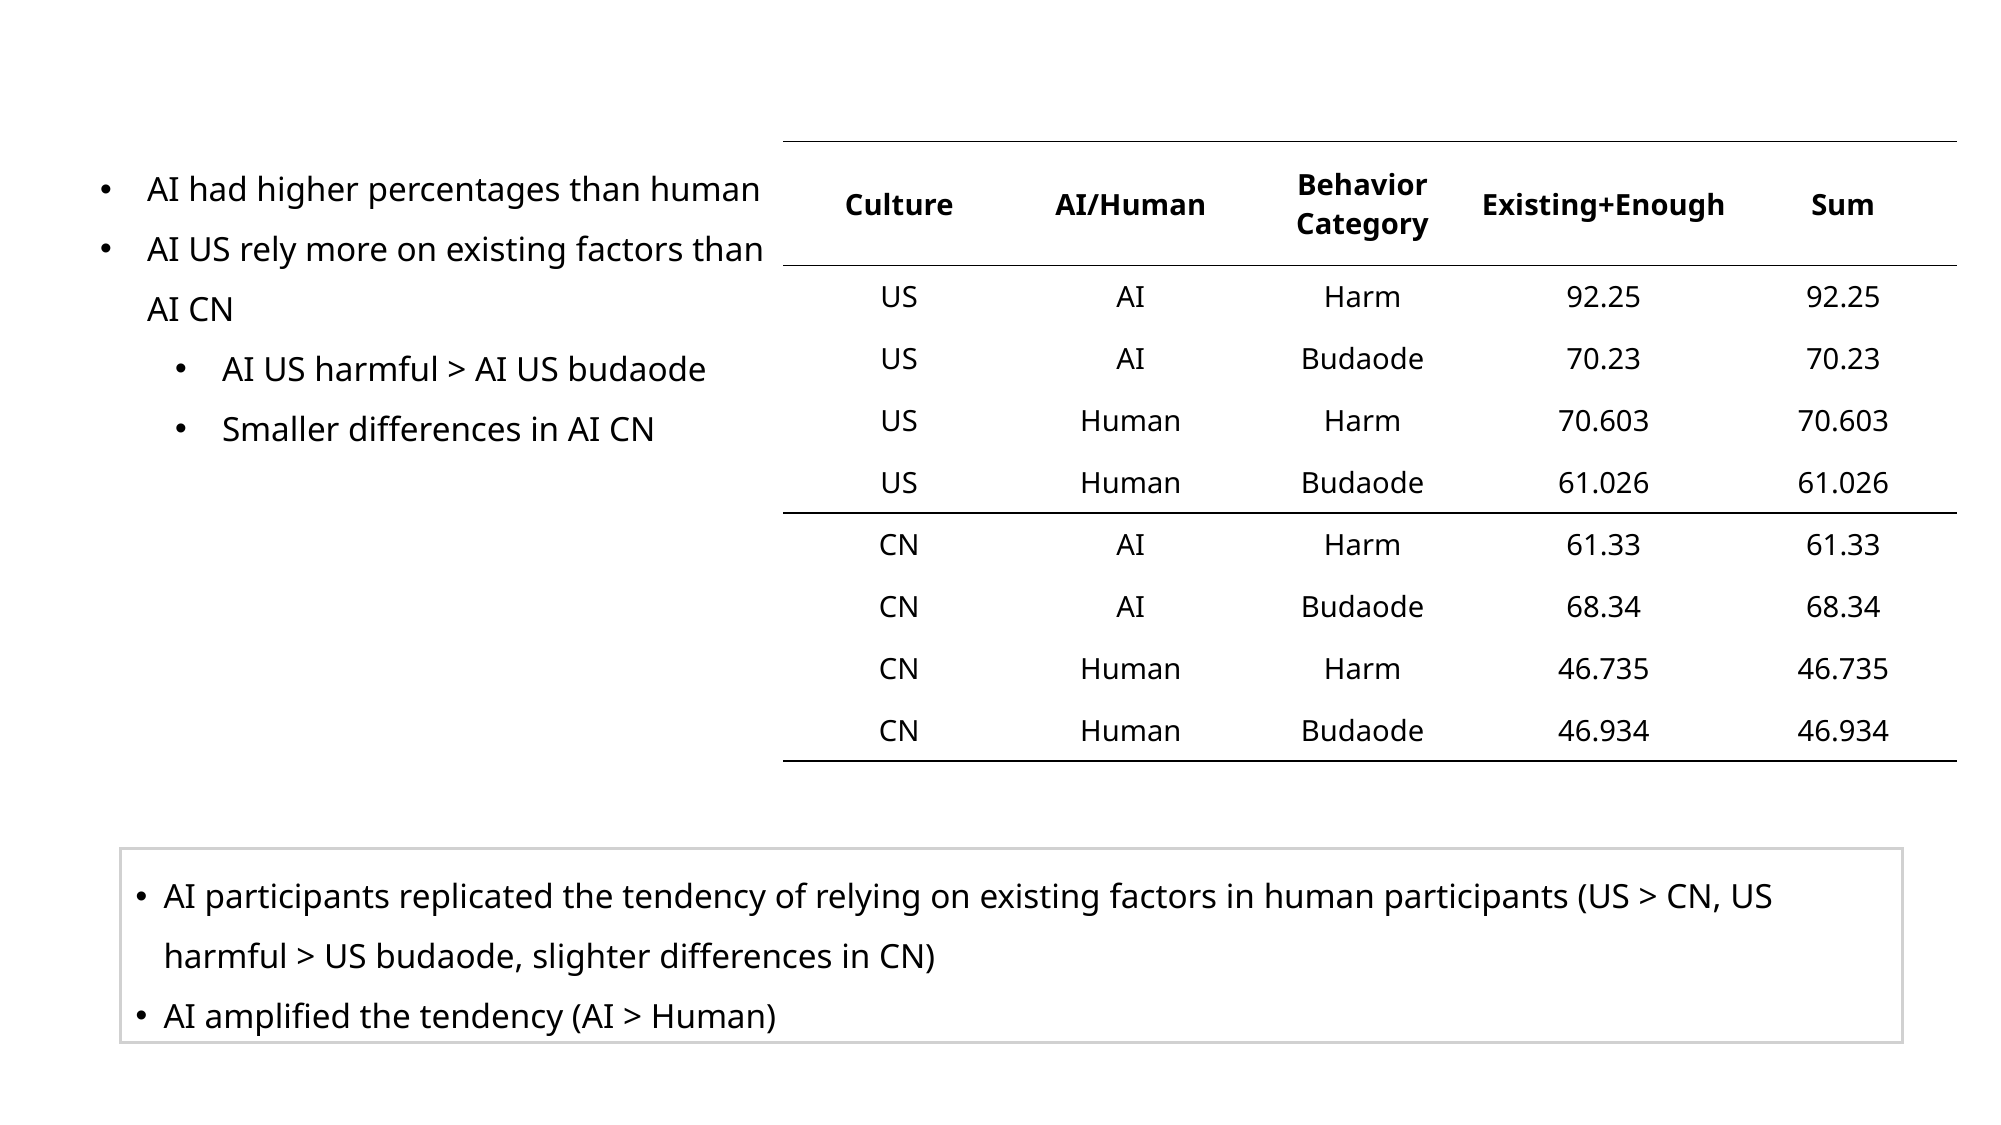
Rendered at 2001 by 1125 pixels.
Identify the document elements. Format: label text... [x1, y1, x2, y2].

table_cell 46.735 [1478, 637, 1729, 699]
text_box AI participants replicated the tendency of relying on existing factors in human participants (US > CN, US harmful > US budaode, slighter differences in CN) AI amplified the tendency (AI > Human) [119, 847, 1904, 1044]
table_cell Human [1015, 699, 1247, 760]
table_cell Harm [1247, 389, 1478, 451]
table_cell 61.026 [1729, 451, 1957, 512]
table_cell 70.603 [1478, 389, 1729, 451]
table_cell 92.25 [1478, 266, 1729, 327]
table_cell Human [1015, 389, 1247, 451]
table_cell 46.934 [1478, 699, 1729, 760]
table_cell 61.026 [1478, 451, 1729, 512]
table_cell Budaode [1247, 327, 1478, 389]
table_cell CN [783, 575, 1015, 637]
table_cell Budaode [1247, 575, 1478, 637]
table_cell 70.603 [1729, 389, 1957, 451]
table_cell AI [1015, 575, 1247, 637]
table_cell 68.34 [1478, 575, 1729, 637]
text_box AI had higher percentages than human AI US rely more on existing factors than AI CN AI US harmful > AI US budaode Smaller differences in AI CN [85, 141, 783, 516]
table_cell 61.33 [1478, 514, 1729, 575]
table_header Sum [1729, 142, 1957, 265]
table_cell CN [783, 699, 1015, 760]
table_header Culture [783, 142, 1015, 265]
table_cell US [783, 389, 1015, 451]
table_header AI/Human [1015, 142, 1247, 265]
table_cell Harm [1247, 514, 1478, 575]
table_cell CN [783, 637, 1015, 699]
table_cell Harm [1247, 637, 1478, 699]
table_cell AI [1015, 327, 1247, 389]
table_cell 92.25 [1729, 266, 1957, 327]
table_cell 61.33 [1729, 514, 1957, 575]
table_cell Budaode [1247, 451, 1478, 512]
table_cell 70.23 [1729, 327, 1957, 389]
table_cell 46.934 [1729, 699, 1957, 760]
table_cell CN [783, 514, 1015, 575]
table_cell Harm [1247, 266, 1478, 327]
table_header Behavior Category [1247, 142, 1478, 265]
table_header Existing+Enough [1478, 142, 1729, 265]
table_cell 70.23 [1478, 327, 1729, 389]
table_cell 46.735 [1729, 637, 1957, 699]
table_cell US [783, 451, 1015, 512]
table_cell Human [1015, 451, 1247, 512]
table_cell Budaode [1247, 699, 1478, 760]
table_cell US [783, 266, 1015, 327]
table_cell 68.34 [1729, 575, 1957, 637]
table_cell US [783, 327, 1015, 389]
table_cell AI [1015, 514, 1247, 575]
table_cell Human [1015, 637, 1247, 699]
table_cell AI [1015, 266, 1247, 327]
